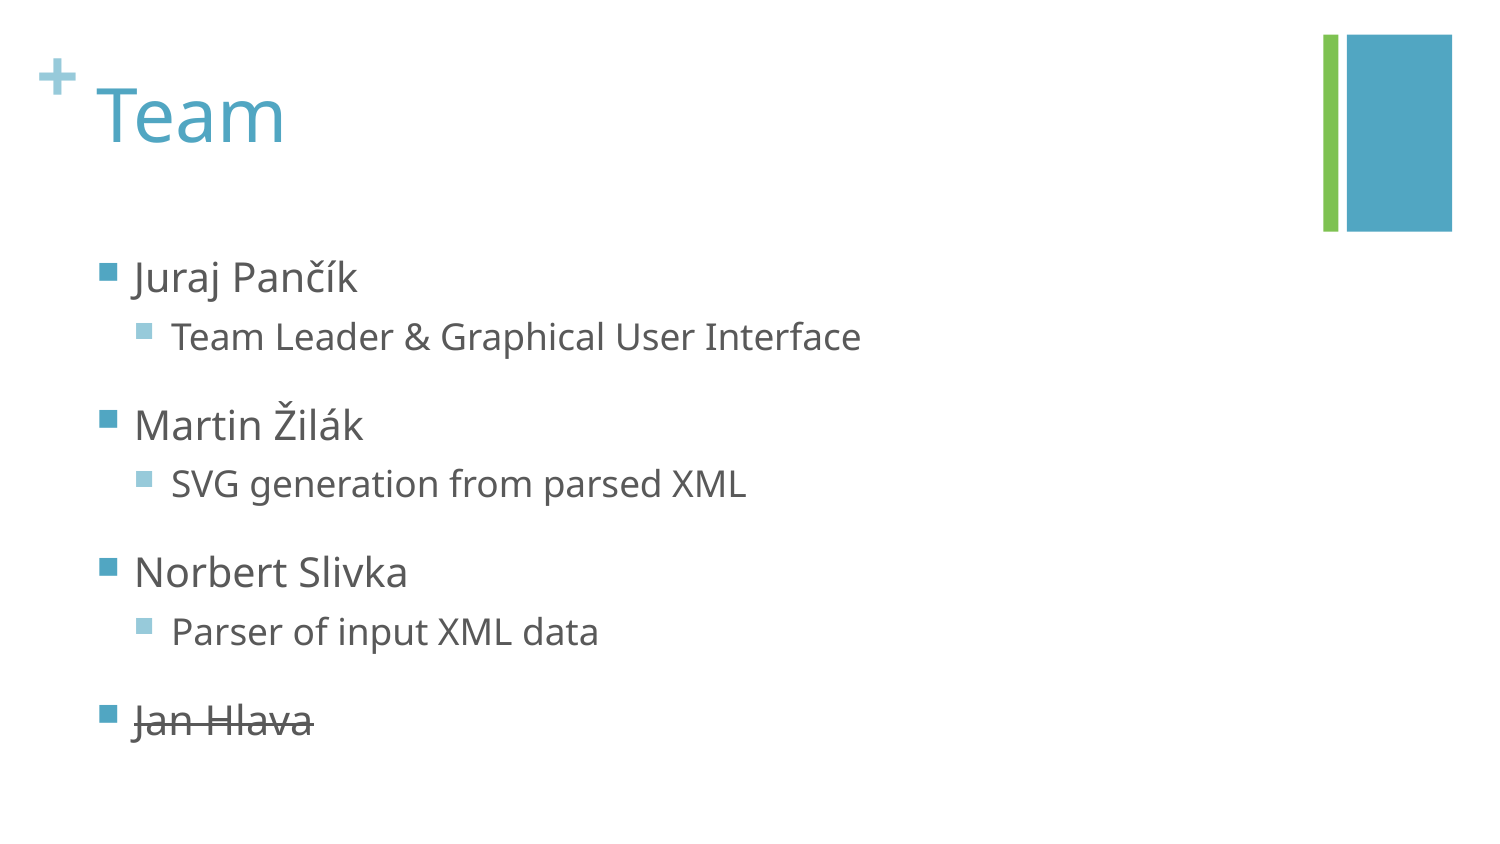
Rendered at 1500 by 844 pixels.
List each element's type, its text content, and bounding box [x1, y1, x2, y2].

list Juraj Pančík Team Leader & Graphical User Interface Martin Žilák SVG generation from parsed XML Norbert Slivka Parser of input XML data Jan Hlava [81, 243, 1322, 754]
title Team [81, 59, 1322, 197]
